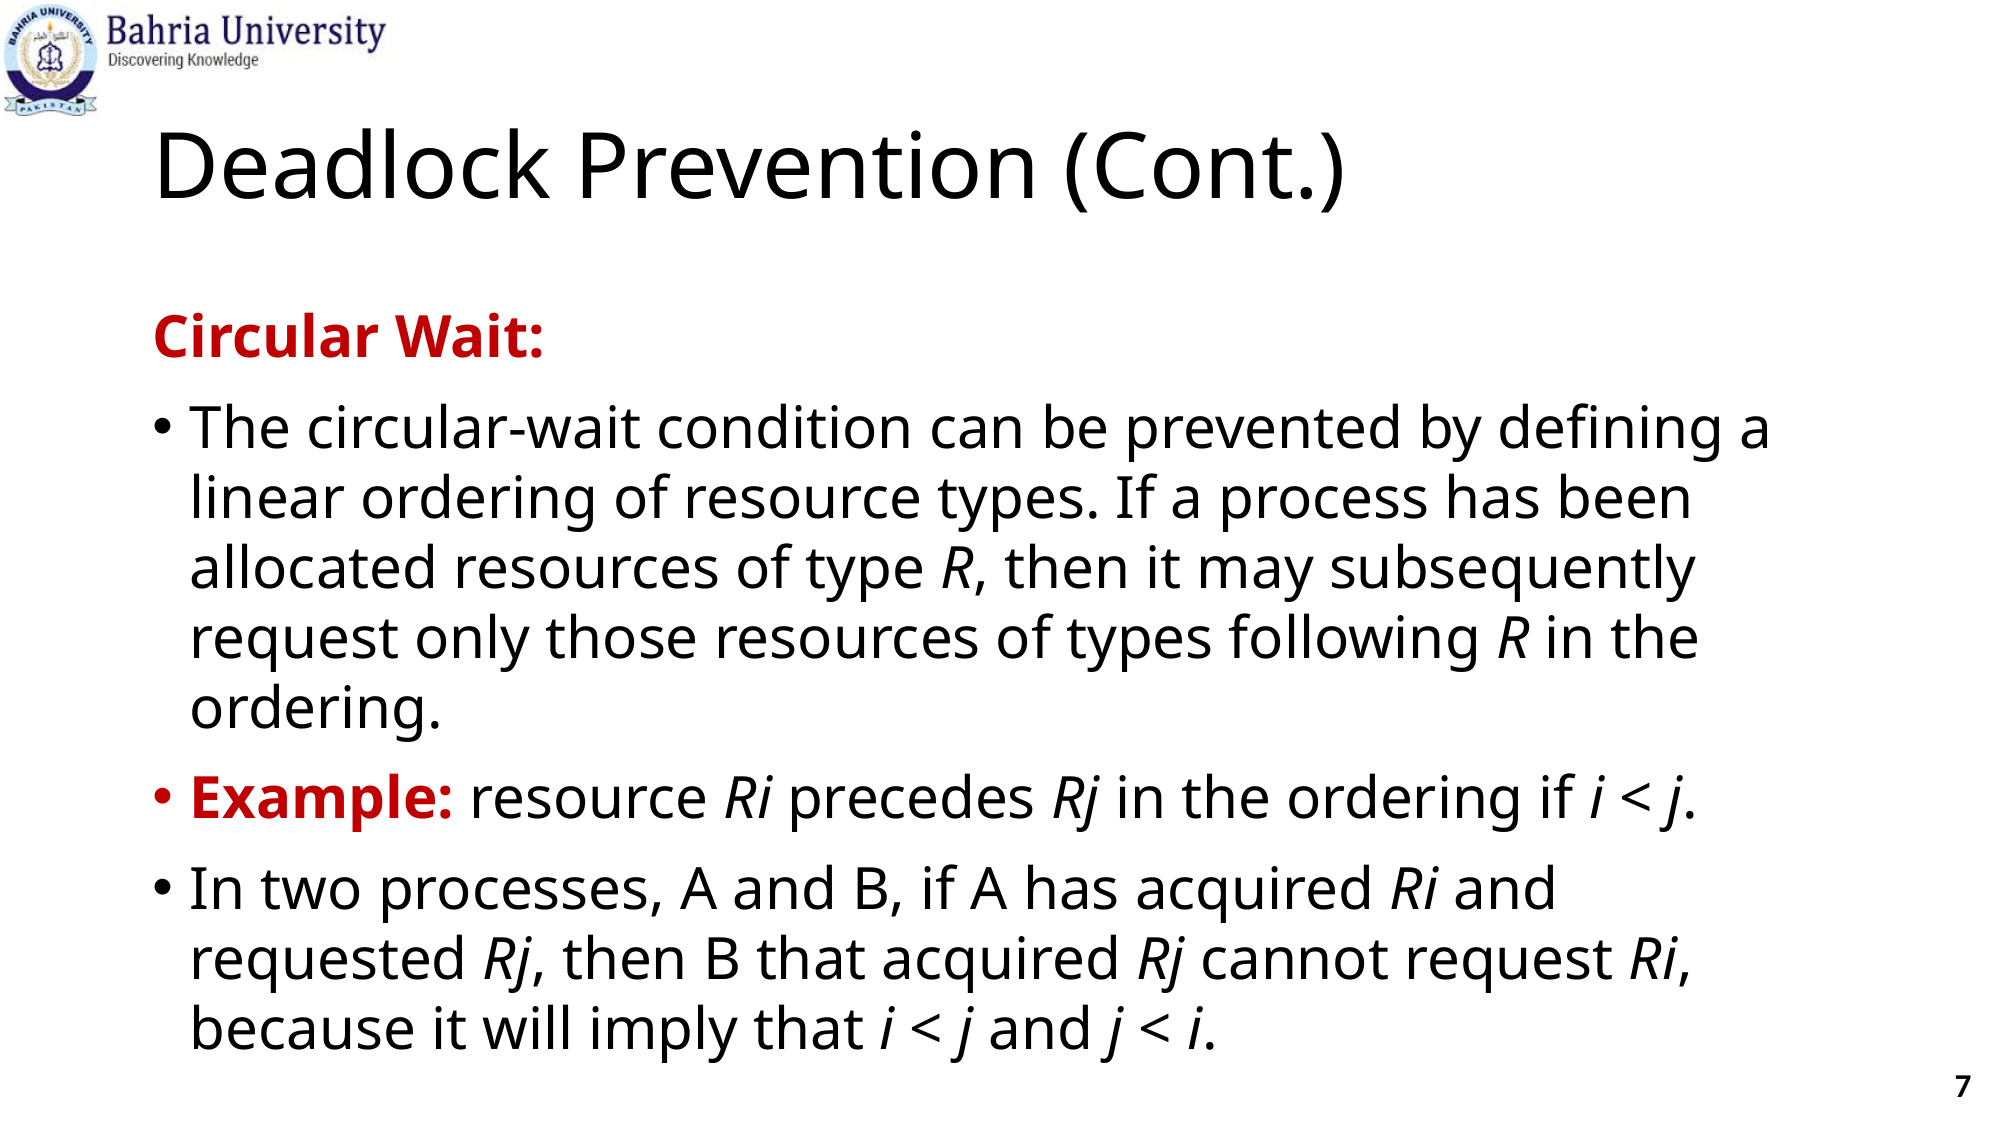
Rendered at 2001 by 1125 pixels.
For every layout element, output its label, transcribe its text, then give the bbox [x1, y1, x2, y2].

list Circular Wait: The circular-wait condition can be prevented by defining a linear ordering of resource types. If a process has been allocated resources of type R, then it may subsequently request only those resources of types following R in the ordering. Example: resource Ri precedes Rj in the ordering if i < j. In two processes, A and B, if A has acquired Ri and requested Rj, then B that acquired Rj cannot request Ri, because it will imply that i < j and j < i. [137, 299, 1863, 1089]
slide_number 7 [1536, 1054, 1987, 1115]
picture [4, 4, 400, 116]
title Deadlock Prevention (Cont.) [137, 59, 1863, 278]
